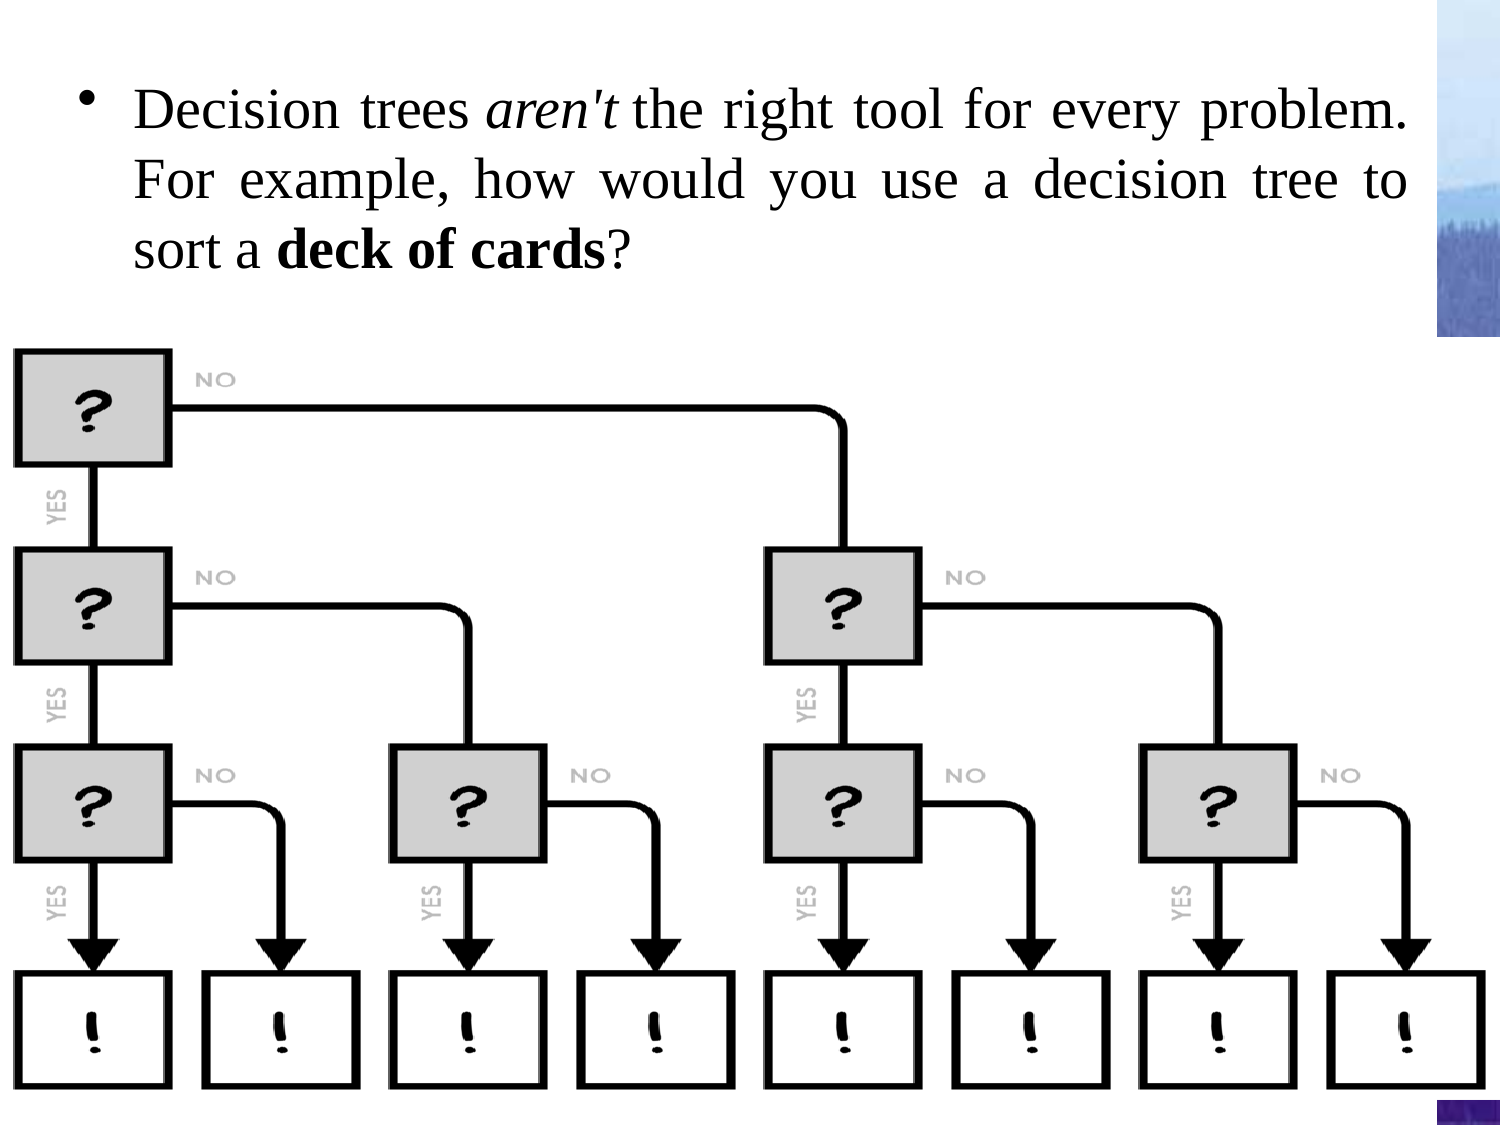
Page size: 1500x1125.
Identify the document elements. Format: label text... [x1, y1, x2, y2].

picture [0, 0, 1500, 1125]
list Decision trees aren't the right tool for every problem. For example, how would you use a decision tree to sort a deck of cards? [62, 62, 1426, 313]
